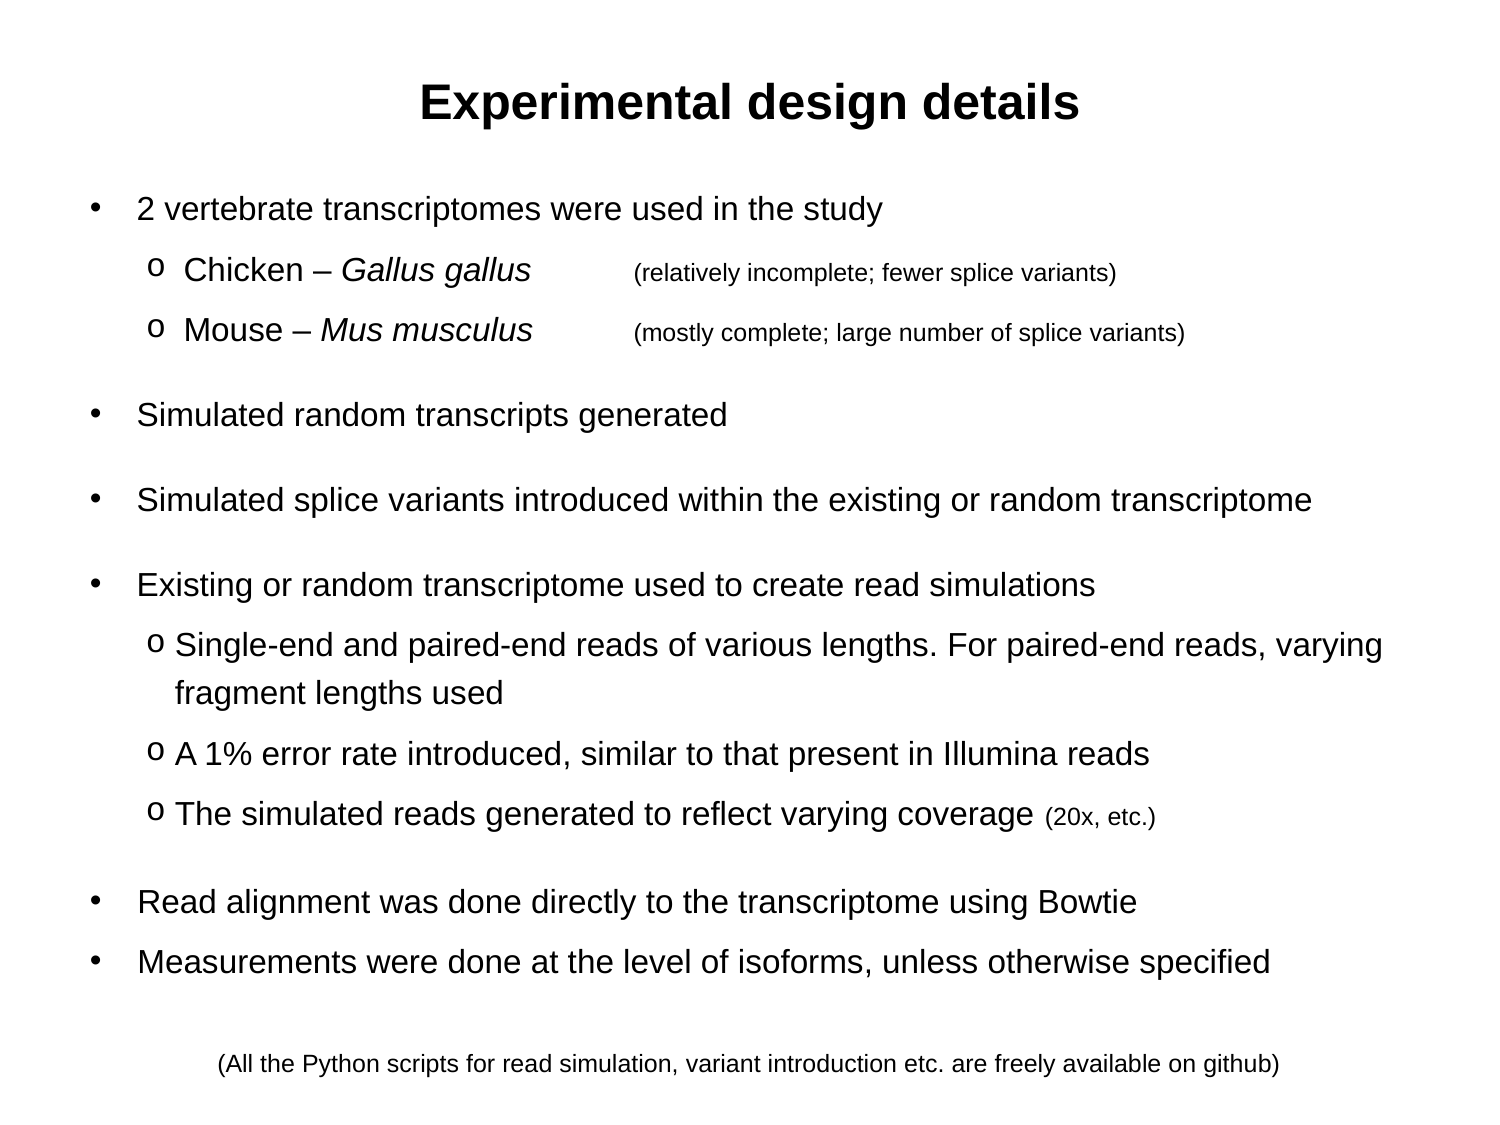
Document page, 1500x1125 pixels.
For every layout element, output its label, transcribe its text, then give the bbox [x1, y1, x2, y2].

text_box Experimental design details [404, 62, 1096, 138]
text_box 2 vertebrate transcriptomes were used in the study Chicken – Gallus gallus (relatively incomplete; fewer splice variants) Mouse – Mus musculus (mostly complete; large number of splice variants) Simulated random transcripts generated Simulated splice variants introduced within the existing or random transcriptome Existing or random transcriptome used to create read simulations Single-end and paired-end reads of various lengths. For paired-end reads, varying fragment lengths used A 1% error rate introduced, similar to that present in Illumina reads The simulated reads generated to reflect varying coverage (20x, etc.) Read alignment was done directly to the transcriptome using Bowtie Measurements were done at the level of isoforms, unless otherwise specified (All the Python scripts for read simulation, variant introduction etc. are freely available on github) [74, 172, 1425, 1085]
